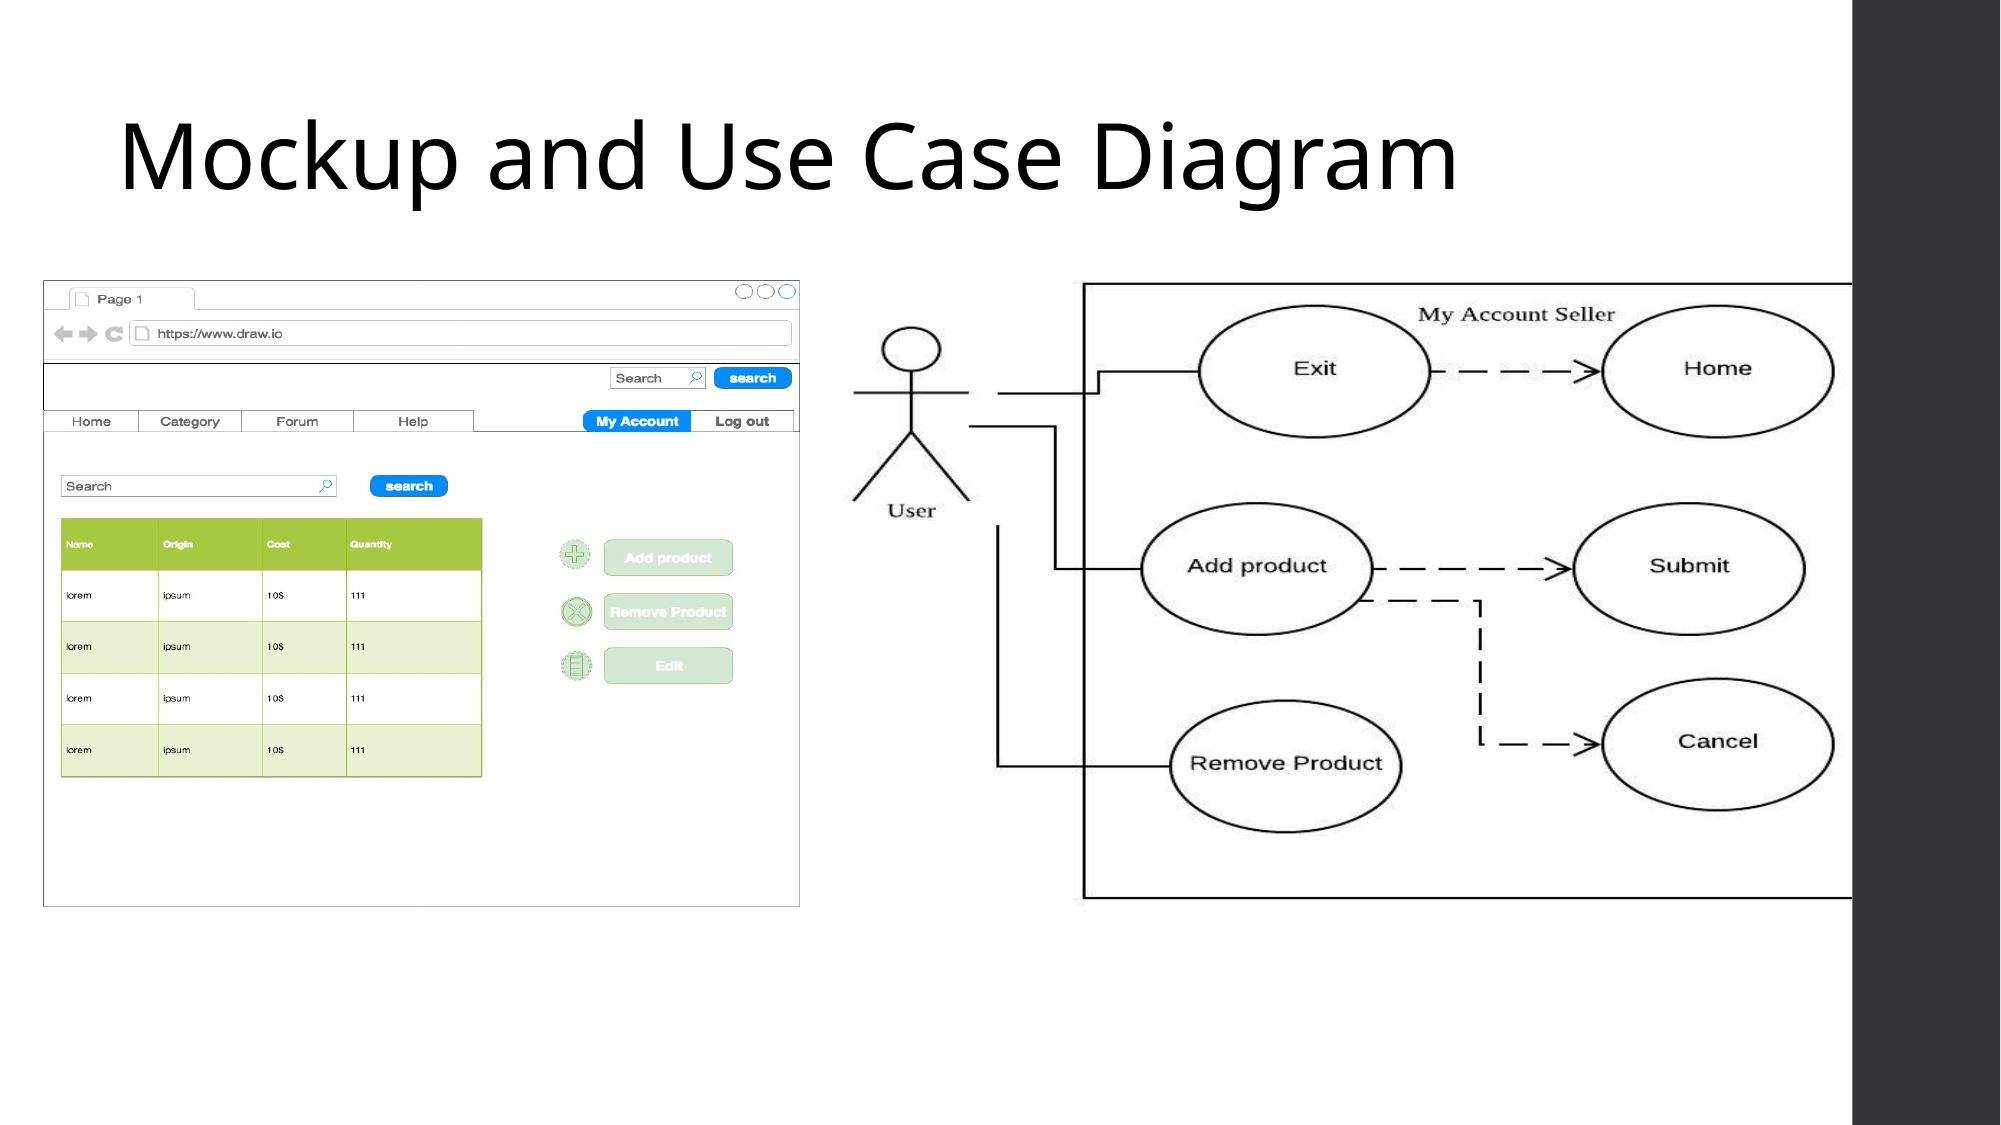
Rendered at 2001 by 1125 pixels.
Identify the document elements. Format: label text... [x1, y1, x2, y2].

title Mockup and Use Case Diagram [102, 0, 1693, 218]
picture [42, 280, 801, 907]
picture [838, 280, 1853, 907]
